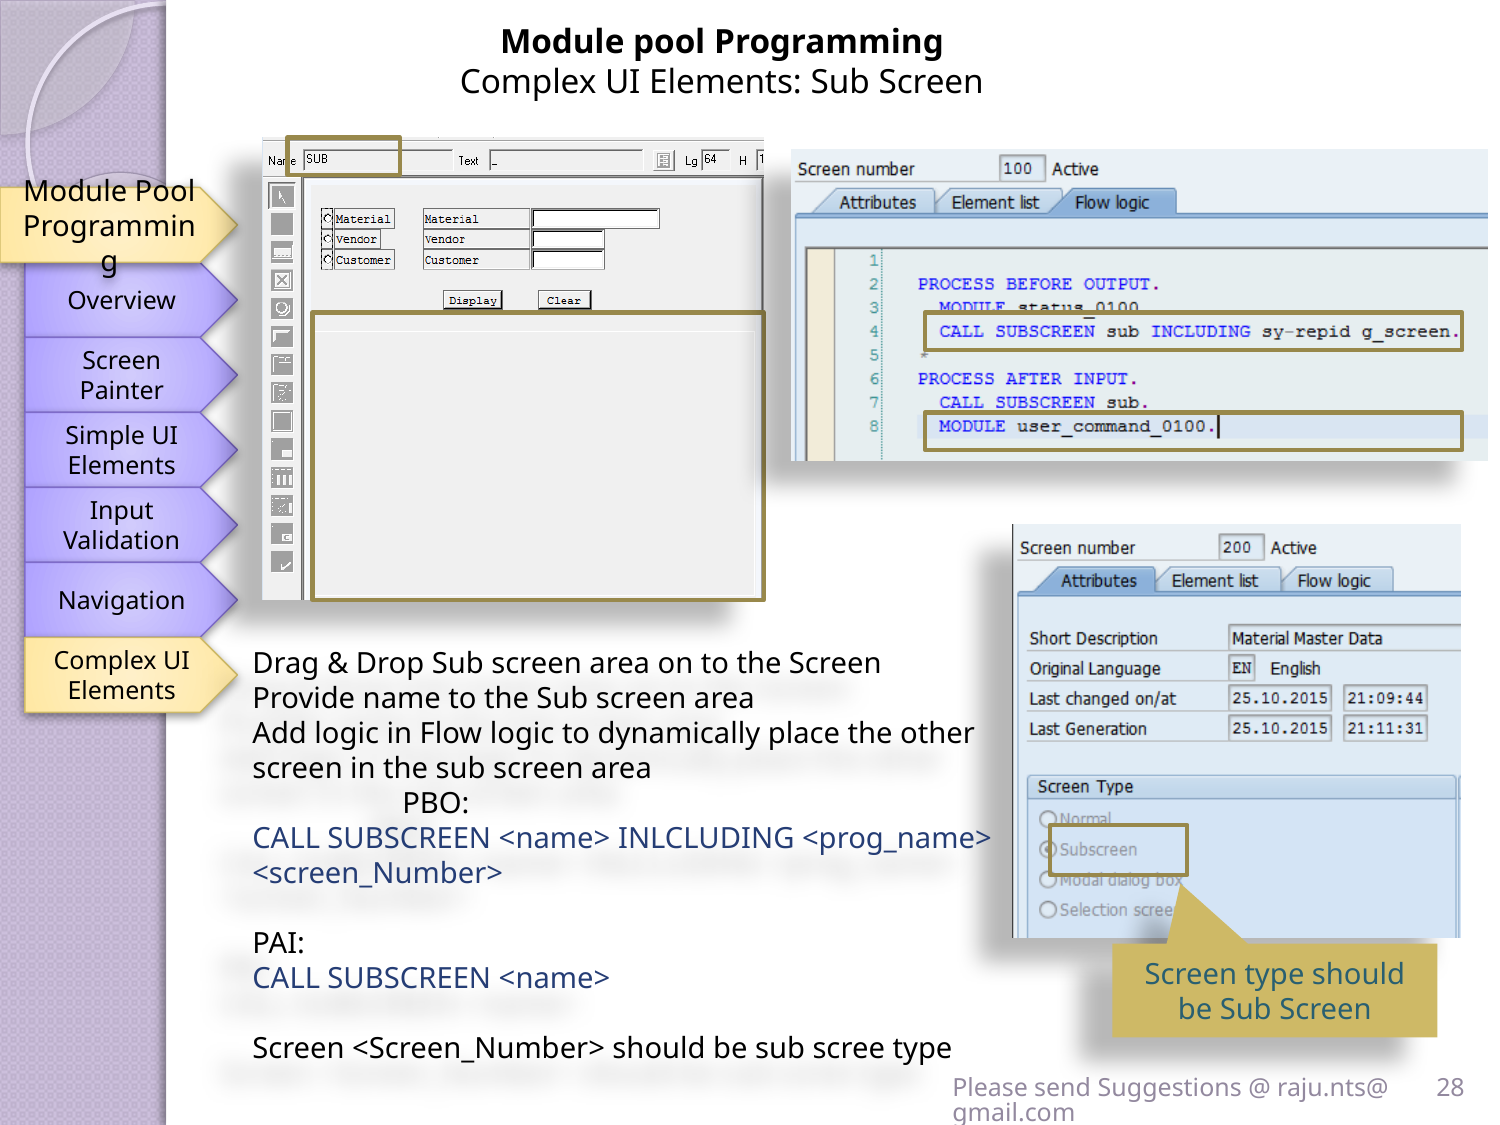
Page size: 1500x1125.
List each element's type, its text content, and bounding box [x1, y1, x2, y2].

footer Please send Suggestions @ raju.nts@gmail.com [937, 1034, 1413, 1113]
text_box Screen Painter [24, 336, 215, 411]
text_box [262, 137, 764, 601]
text_box Simple UI Elements [24, 411, 215, 486]
text_box Complex UI Elements [24, 636, 213, 714]
text_box Navigation [24, 561, 218, 636]
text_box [1012, 524, 1461, 1038]
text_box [791, 149, 1488, 461]
text_box Module pool Programming Complex UI Elements: Sub Screen [445, 12, 1000, 108]
text_box Drag & Drop Sub screen area on to the Screen Provide name to the Sub screen area Add logic in Flow logic to dynamically place the other screen in the sub screen area PBO: CALL SUBSCREEN <name> INLCLUDING <prog_name> <screen_Number> PAI: CALL SUBSCREEN <name> Screen <Screen_Number> should be sub scree type [237, 637, 1005, 1072]
slide_number 28 [1413, 1034, 1488, 1113]
text_box Input Validation [24, 486, 215, 561]
text_box Overview [24, 269, 215, 336]
text_box Module Pool Programming [0, 186, 215, 264]
